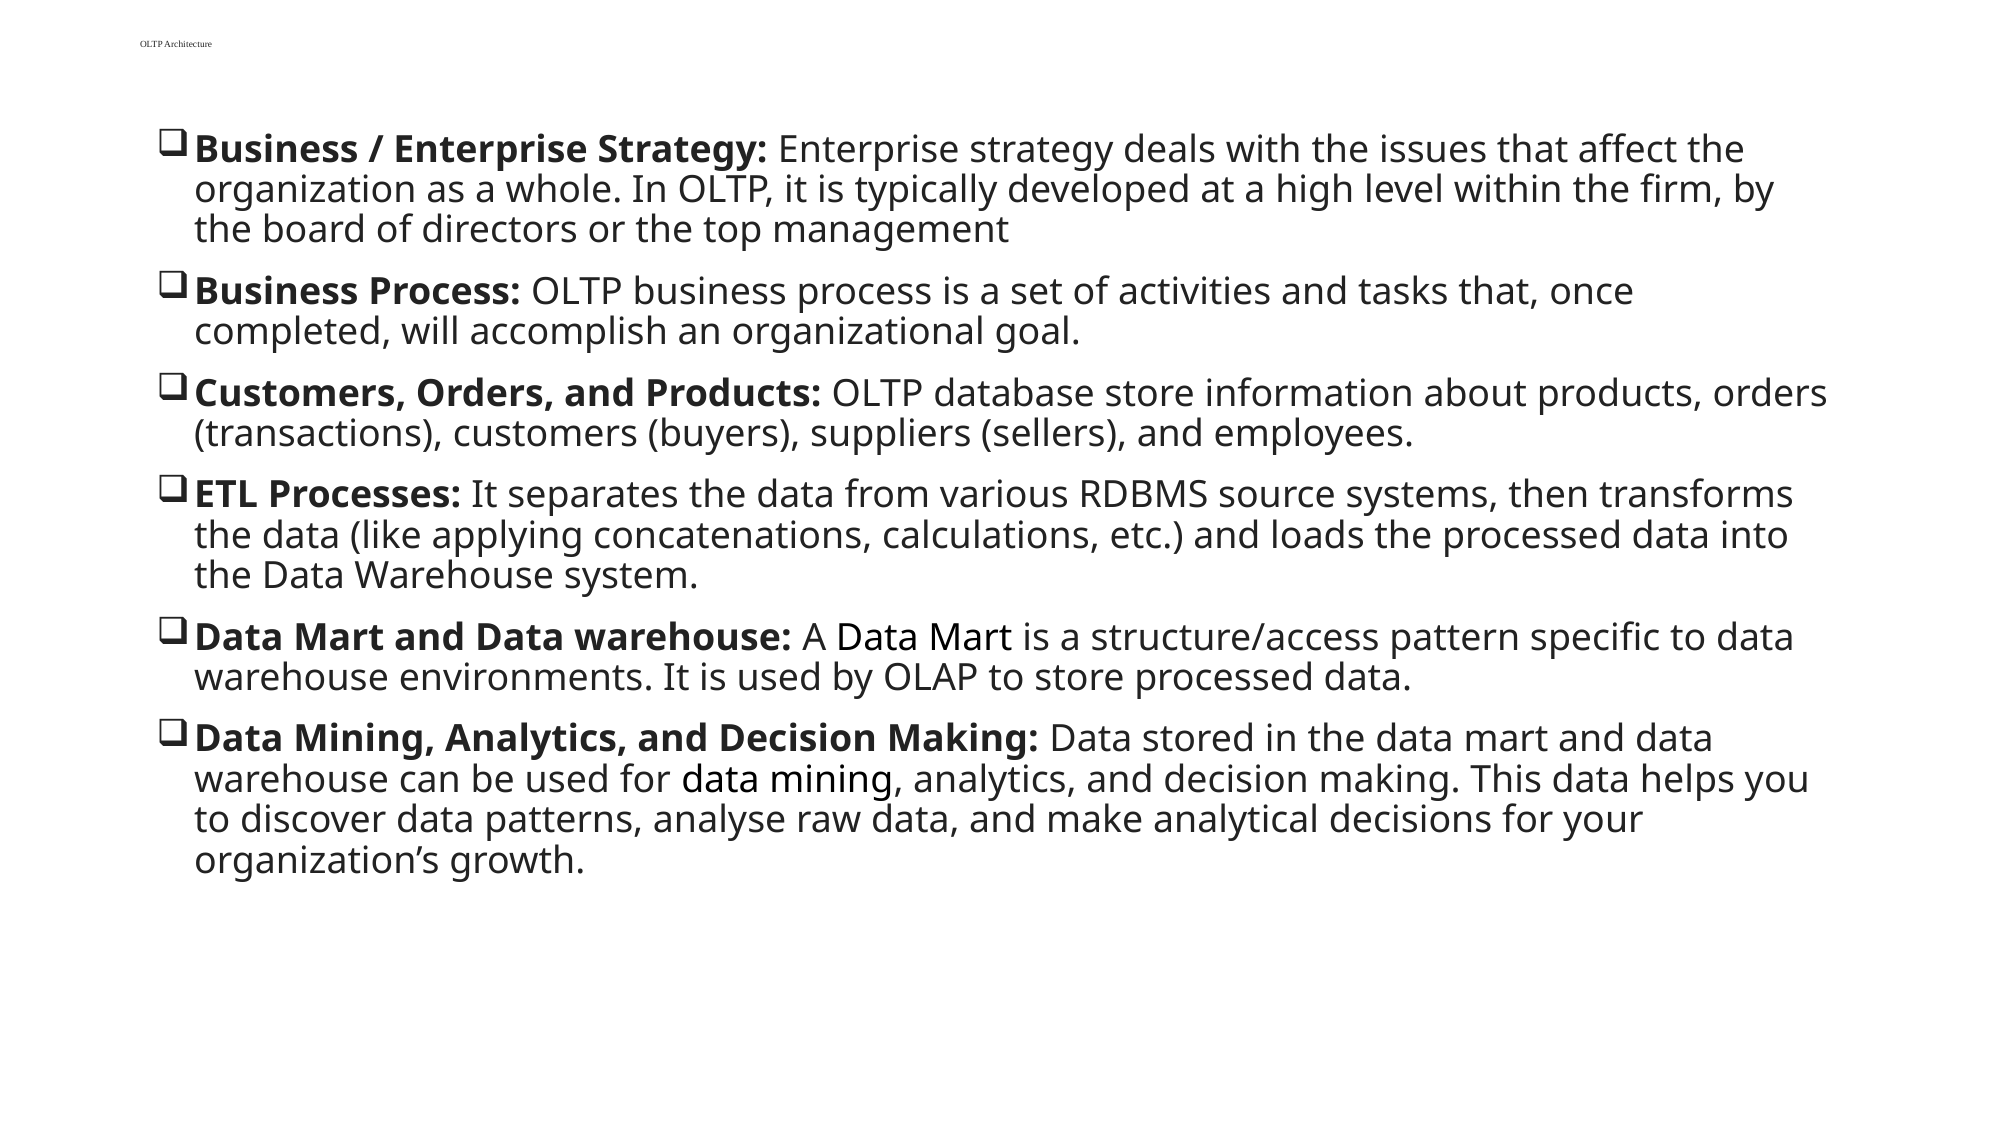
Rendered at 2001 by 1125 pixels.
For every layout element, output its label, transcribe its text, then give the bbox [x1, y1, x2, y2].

title OLTP Architecture [125, 0, 1863, 80]
list Business / Enterprise Strategy: Enterprise strategy deals with the issues that affect the organization as a whole. In OLTP, it is typically developed at a high level within the firm, by the board of directors or the top management Business Process: OLTP business process is a set of activities and tasks that, once completed, will accomplish an organizational goal. Customers, Orders, and Products: OLTP database store information about products, orders (transactions), customers (buyers), suppliers (sellers), and employees. ETL Processes: It separates the data from various RDBMS source systems, then transforms the data (like applying concatenations, calculations, etc.) and loads the processed data into the Data Warehouse system. Data Mart and Data warehouse: A Data Mart is a structure/access pattern specific to data warehouse environments. It is used by OLAP to store processed data. Data Mining, Analytics, and Decision Making: Data stored in the data mart and data warehouse can be used for data mining, analytics, and decision making. This data helps you to discover data patterns, analyse raw data, and make analytical decisions for your organization’s growth. [141, 122, 1850, 1087]
